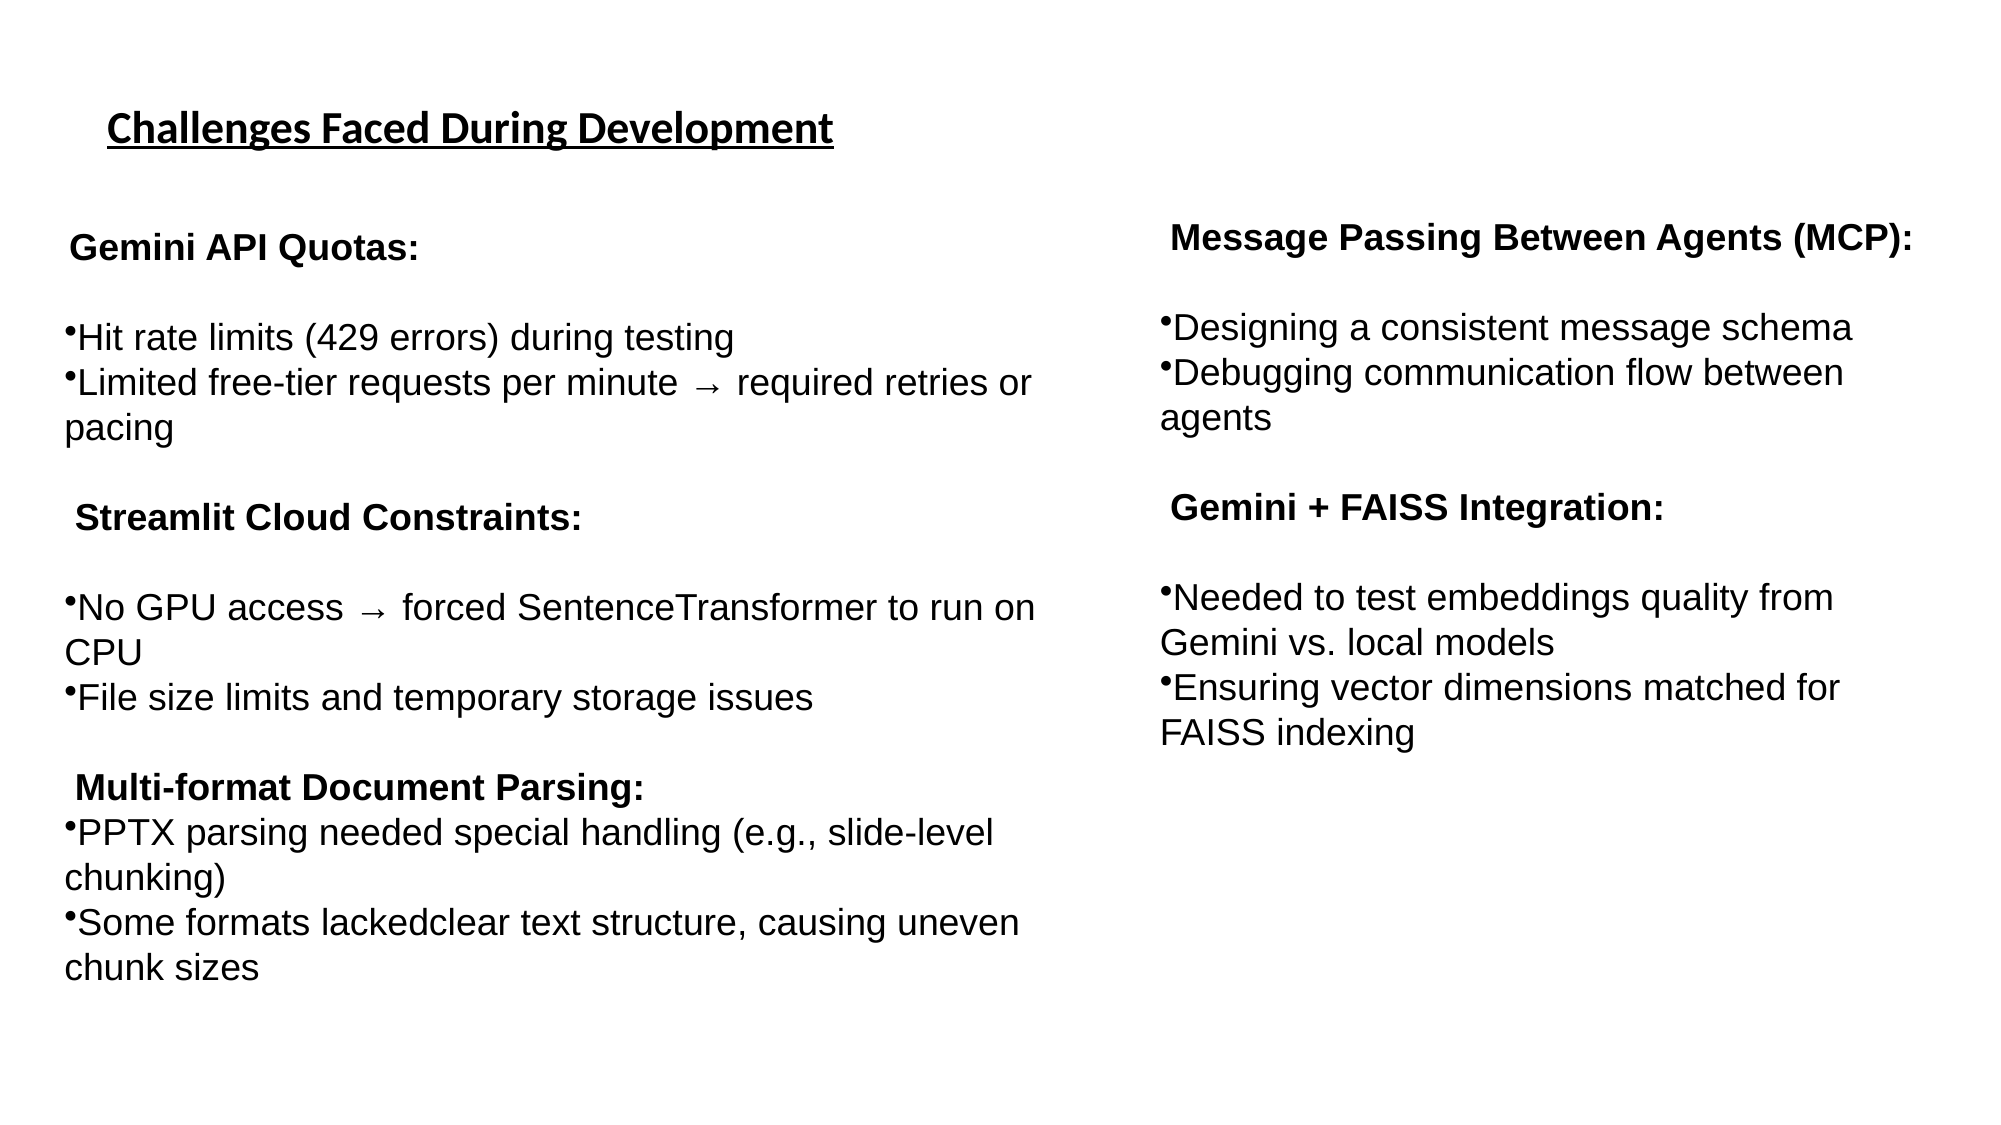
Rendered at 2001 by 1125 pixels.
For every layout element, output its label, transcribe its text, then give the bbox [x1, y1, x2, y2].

text_box Challenges Faced During Development [87, 90, 1970, 205]
text_box Message Passing Between Agents (MCP): Designing a consistent message schema Debugging communication flow between agents Gemini + FAISS Integration: Needed to test embeddings quality from Gemini vs. local models Ensuring vector dimensions matched for FAISS indexing [1144, 205, 1930, 761]
text_box Gemini API Quotas: Hit rate limits (429 errors) during testing Limited free-tier requests per minute → required retries or pacing Streamlit Cloud Constraints: No GPU access → forced SentenceTransformer to run on CPU File size limits and temporary storage issues Multi-format Document Parsing: PPTX parsing needed special handling (e.g., slide-level chunking) Some formats lackedclear text structure, causing uneven chunk sizes [49, 215, 1088, 1086]
